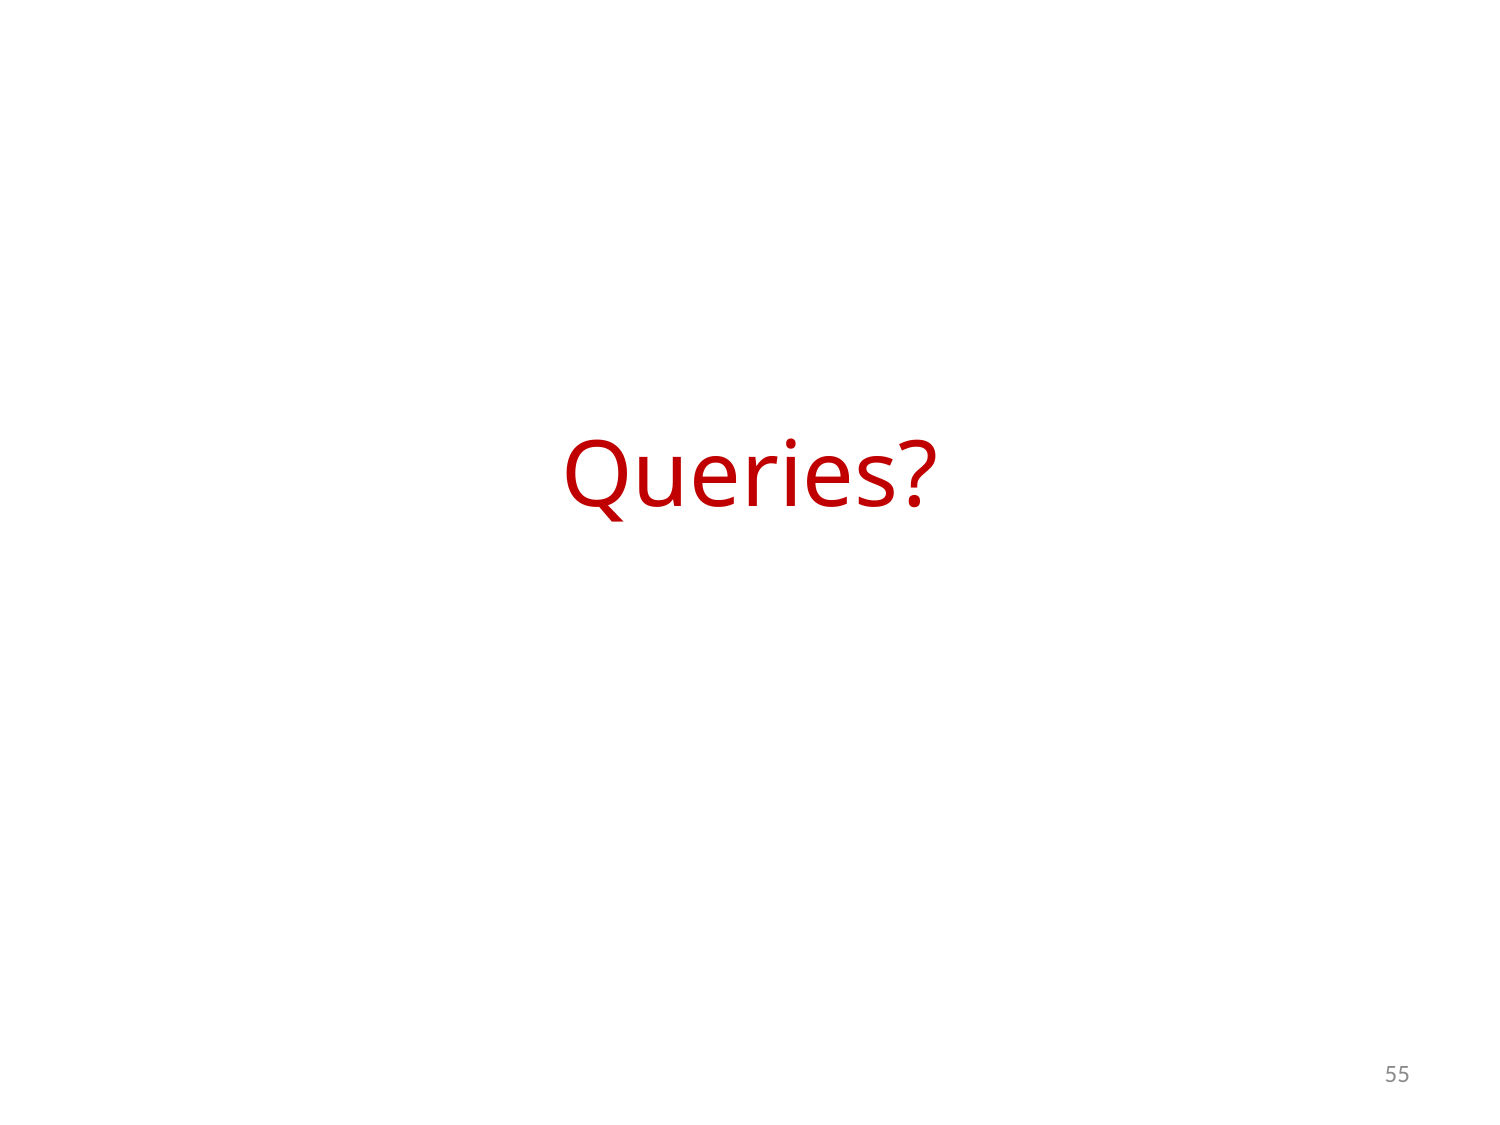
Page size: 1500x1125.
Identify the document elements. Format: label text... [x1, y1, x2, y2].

title Queries? [112, 349, 1388, 591]
slide_number 55 [1074, 1042, 1425, 1103]
